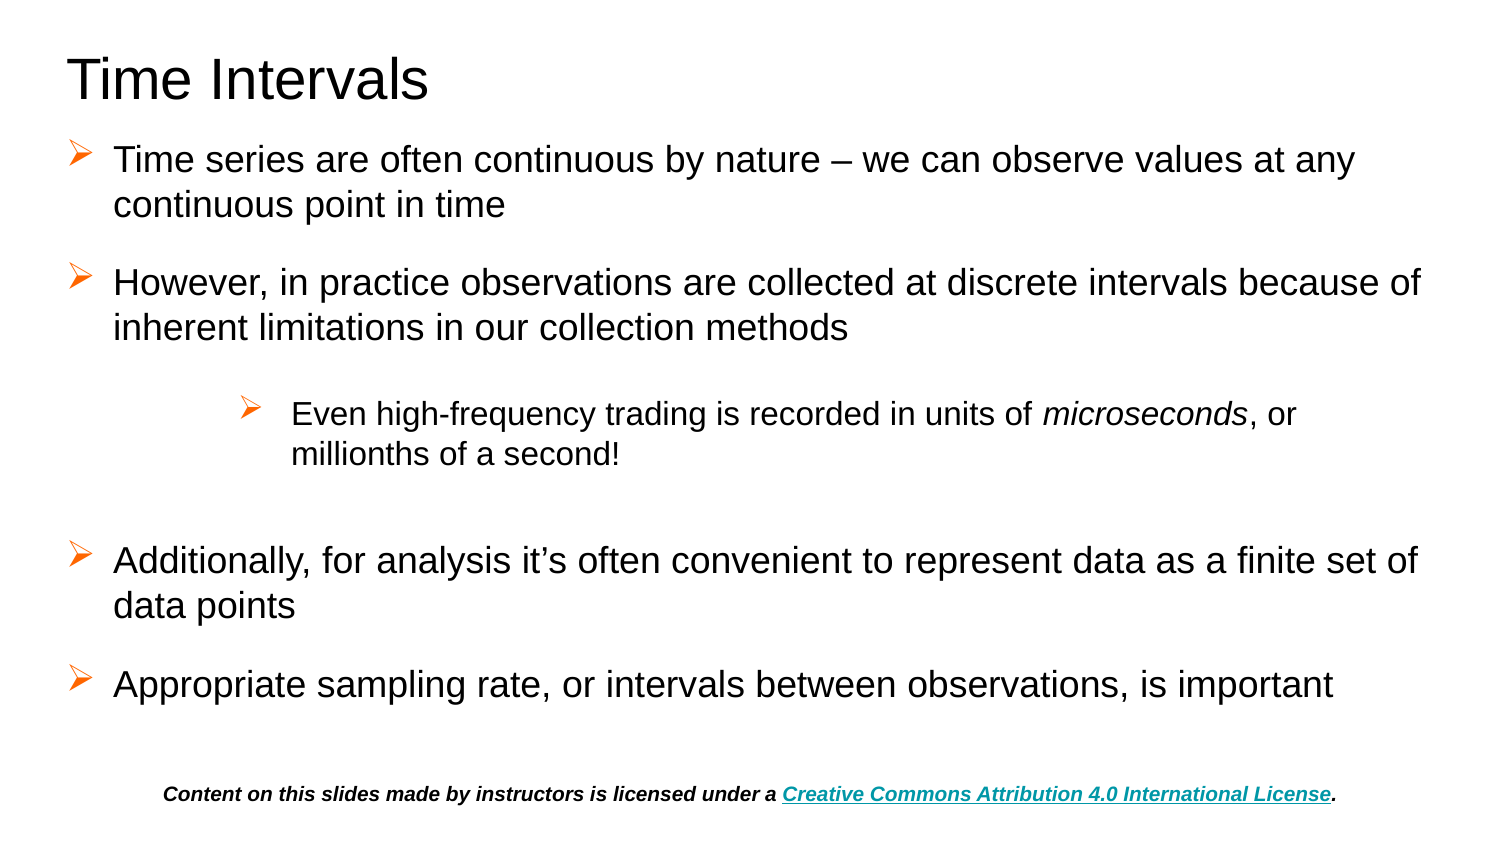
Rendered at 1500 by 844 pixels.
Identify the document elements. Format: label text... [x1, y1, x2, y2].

list Time series are often continuous by nature – we can observe values at any continuous point in time However, in practice observations are collected at discrete intervals because of inherent limitations in our collection methods Even high-frequency trading is recorded in units of microseconds, or millionths of a second! Additionally, for analysis it’s often convenient to represent data as a finite set of data points Appropriate sampling rate, or intervals between observations, is important [51, 120, 1449, 750]
title Time Intervals [51, 26, 1449, 120]
